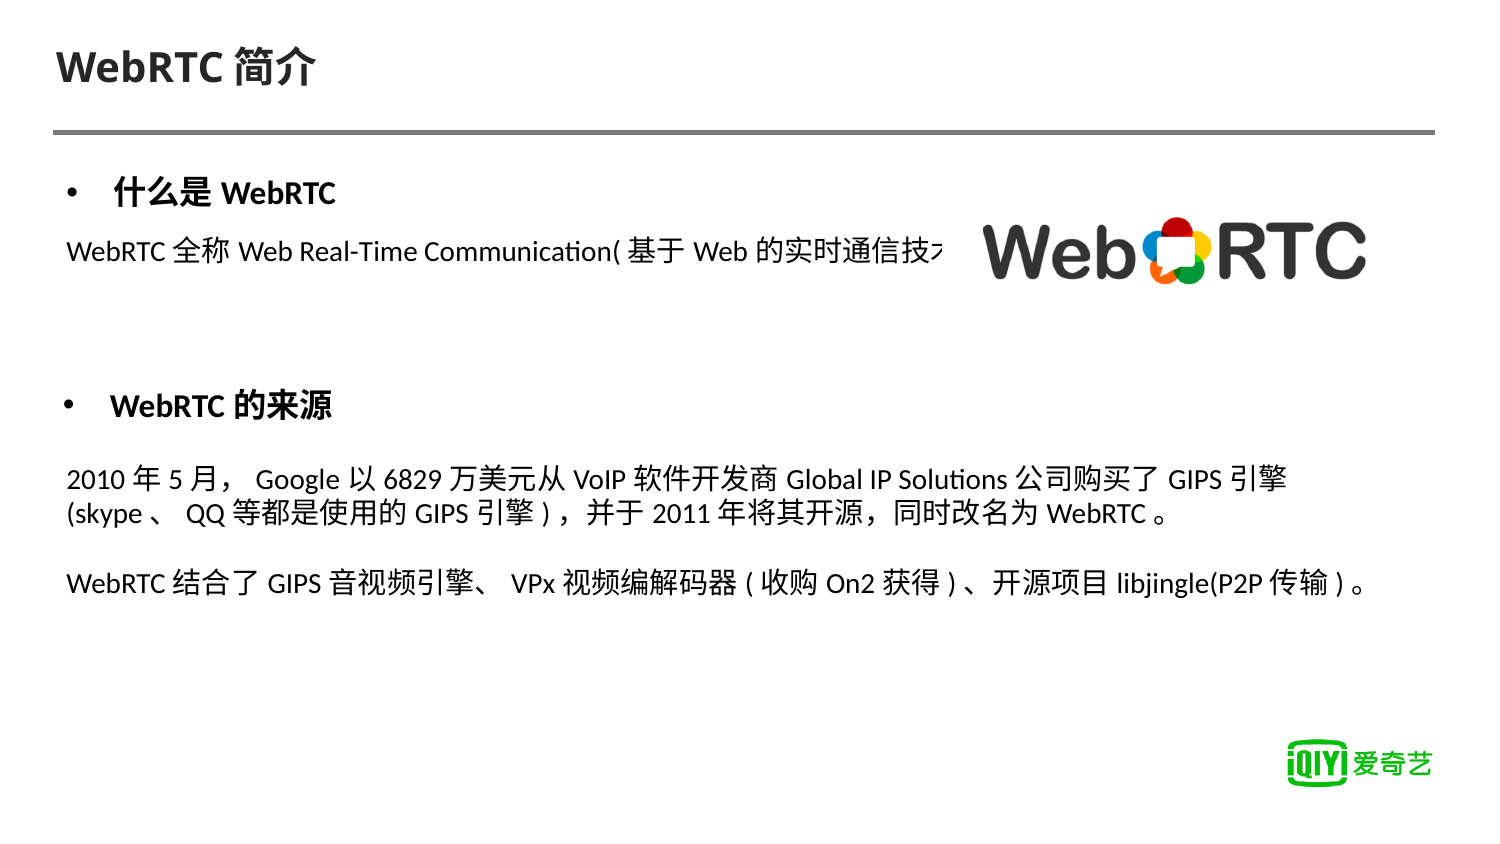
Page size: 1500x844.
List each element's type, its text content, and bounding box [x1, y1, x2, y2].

picture [942, 137, 1432, 336]
text_box 什么是WebRTC [51, 164, 765, 220]
text_box 2010年5月，Google以6829万美元从VoIP软件开发商Global IP Solutions公司购买了GIPS引擎(skype、QQ等都是使用的GIPS引擎)，并于2011年将其开源，同时改名为WebRTC。 WebRTC结合了GIPS音视频引擎、VPx视频编解码器(收购On2获得)、开源项目libjingle(P2P传输)。 [51, 452, 1407, 608]
picture [1269, 728, 1447, 800]
text_box WebRTC的来源 [48, 377, 348, 432]
title WebRTC简介 [41, 33, 1424, 115]
text_box WebRTC全称Web Real-Time Communication(基于Web的实时通信技术) [51, 224, 937, 275]
